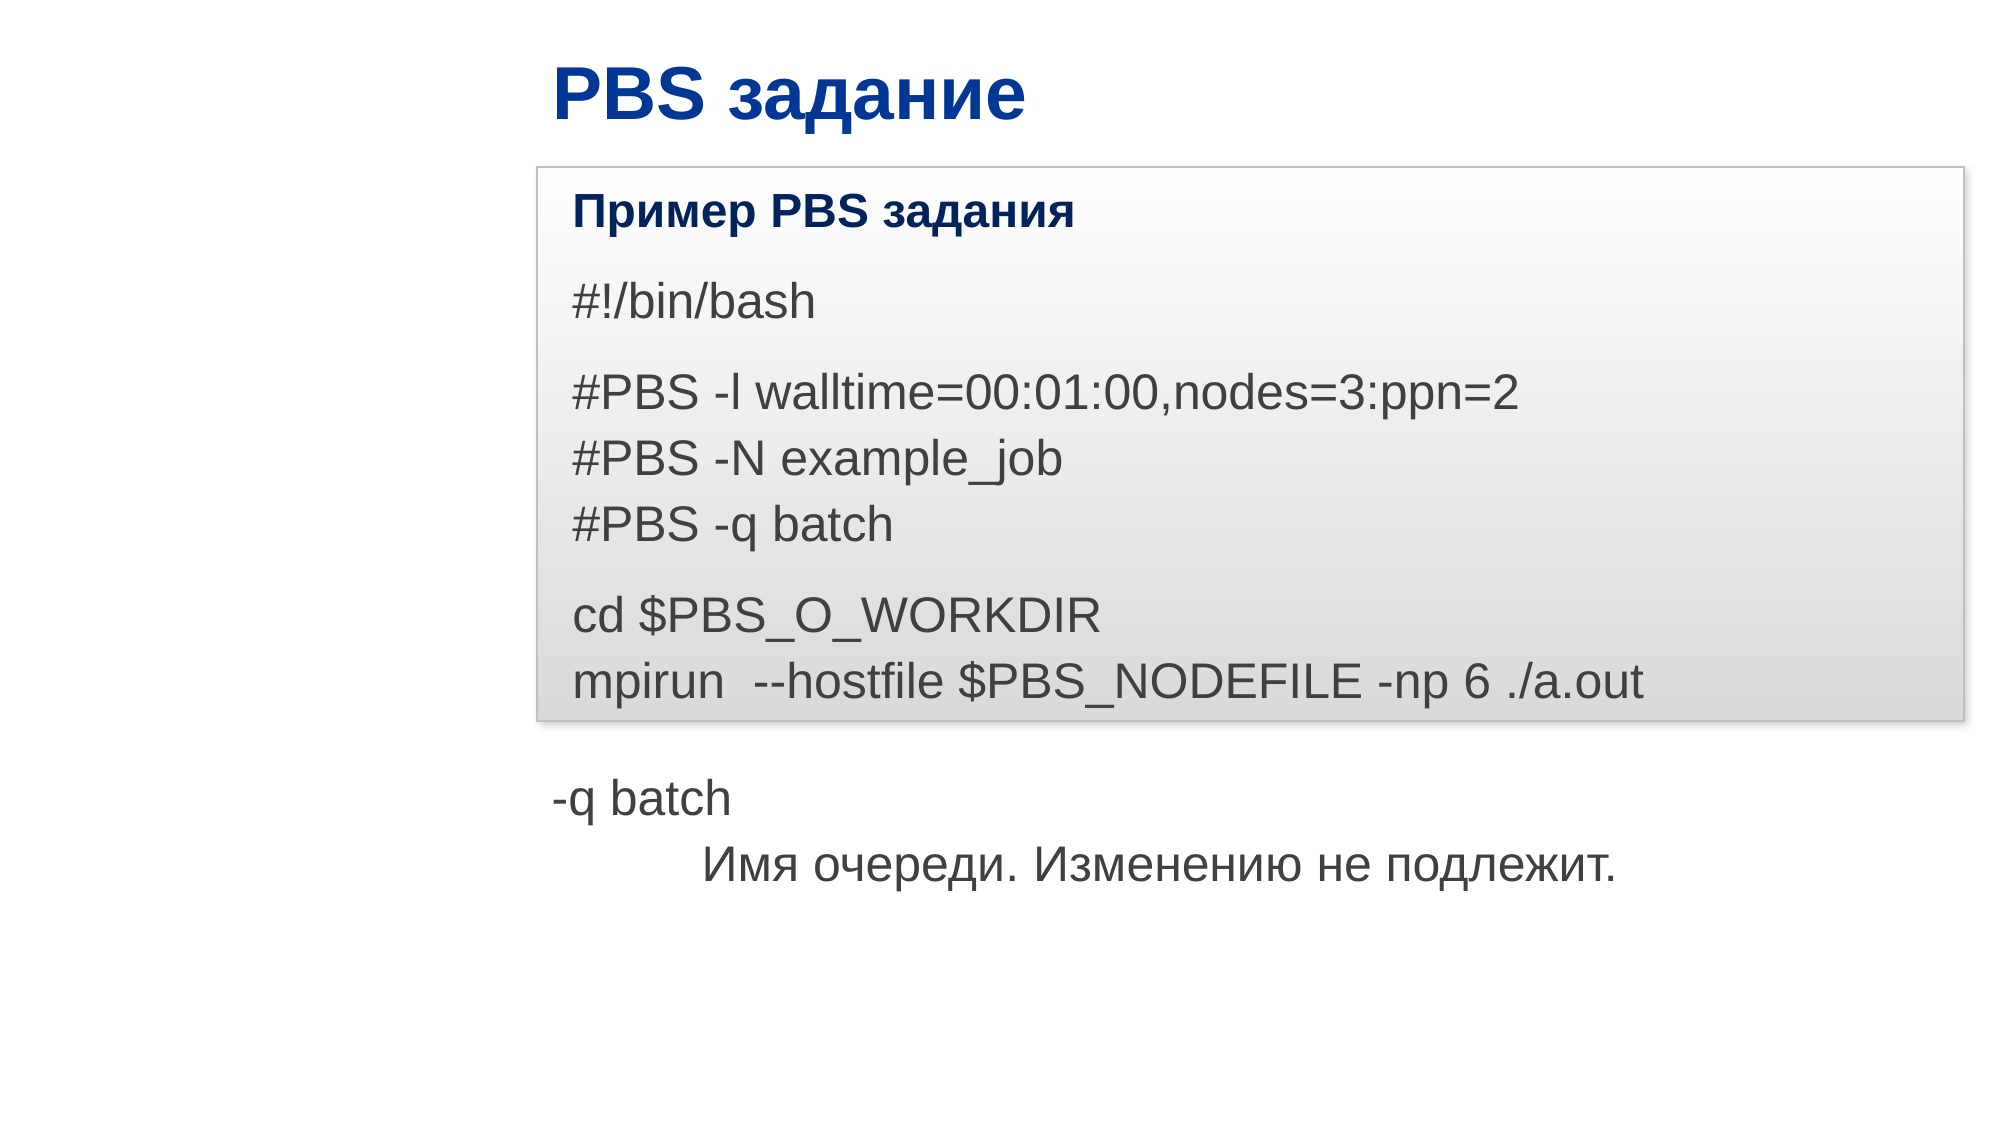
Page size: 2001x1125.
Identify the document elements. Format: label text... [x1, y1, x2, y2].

text_box Пример PBS задания #!/bin/bash #PBS -l walltime=00:01:00,nodes=3:ppn=2 #PBS -N example_job #PBS -q batch cd $PBS_O_WORKDIR mpirun --hostfile $PBS_NODEFILE -np 6 ./a.out [536, 166, 1964, 722]
title PBS задание [551, 38, 1947, 141]
text_box -q batch Имя очереди. Изменению не подлежит. [536, 752, 1964, 899]
